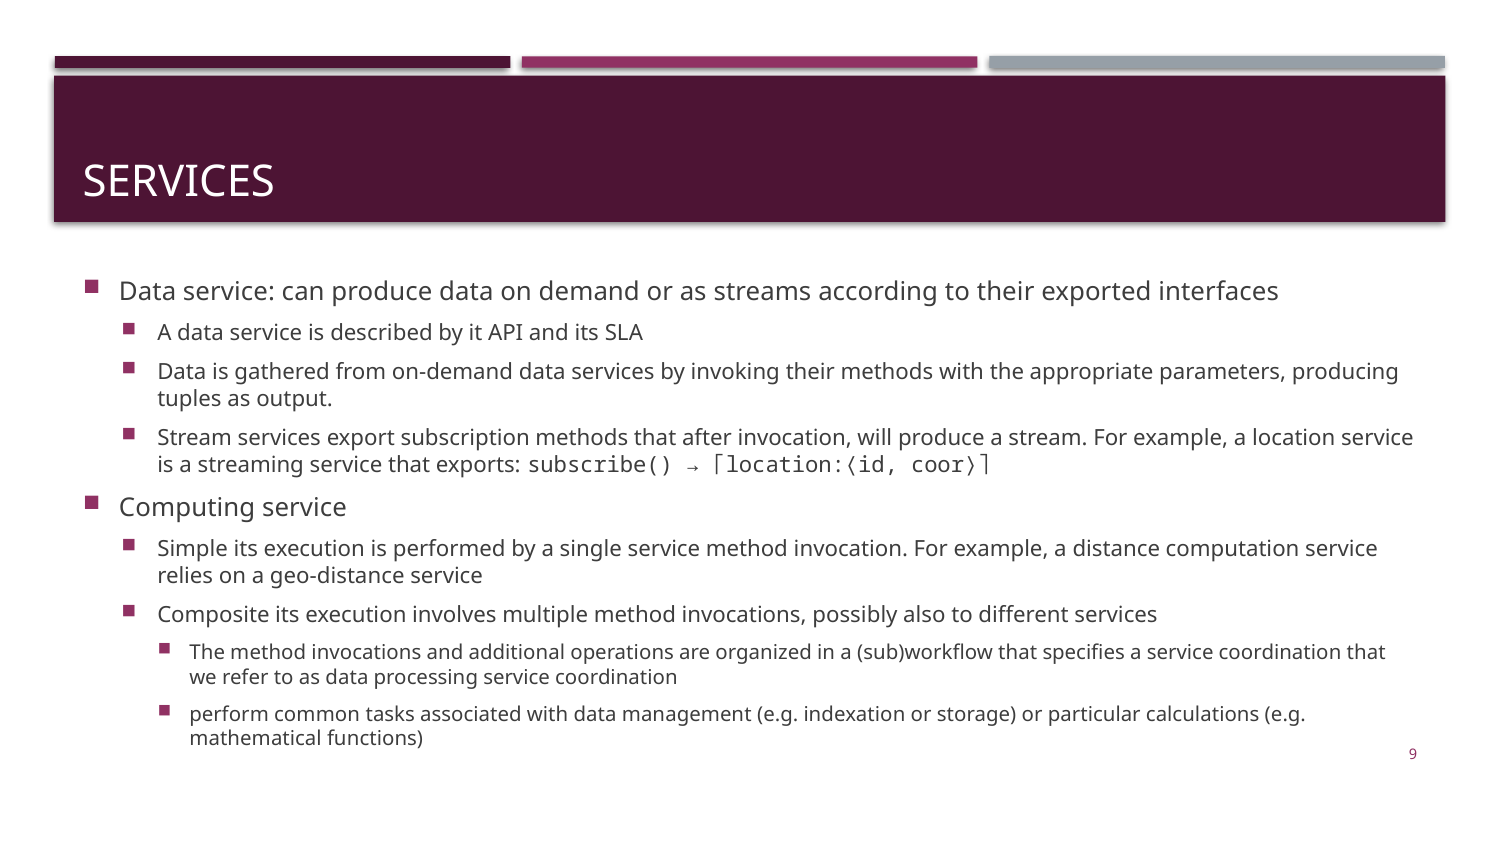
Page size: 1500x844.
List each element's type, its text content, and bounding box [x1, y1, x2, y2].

title Services [71, 86, 1429, 212]
slide_number 9 [1298, 732, 1429, 778]
list Data service: can produce data on demand or as streams according to their exported interfaces A data service is described by it API and its SLA Data is gathered from on-demand data services by invoking their methods with the appropriate parameters, producing tuples as output. Stream services export subscription methods that after invocation, will produce a stream. For example, a location service is a streaming service that exports: subscribe() → ⌈location:⟨id, coor⟩⌉ Computing service Simple its execution is performed by a single service method invocation. For example, a distance computation service relies on a geo-distance service Composite its execution involves multiple method invocations, possibly also to different services The method invocations and additional operations are organized in a (sub)workflow that specifies a service coordination that we refer to as data processing service coordination perform common tasks associated with data management (e.g. indexation or storage) or particular calculations (e.g. mathematical functions) [71, 268, 1429, 756]
